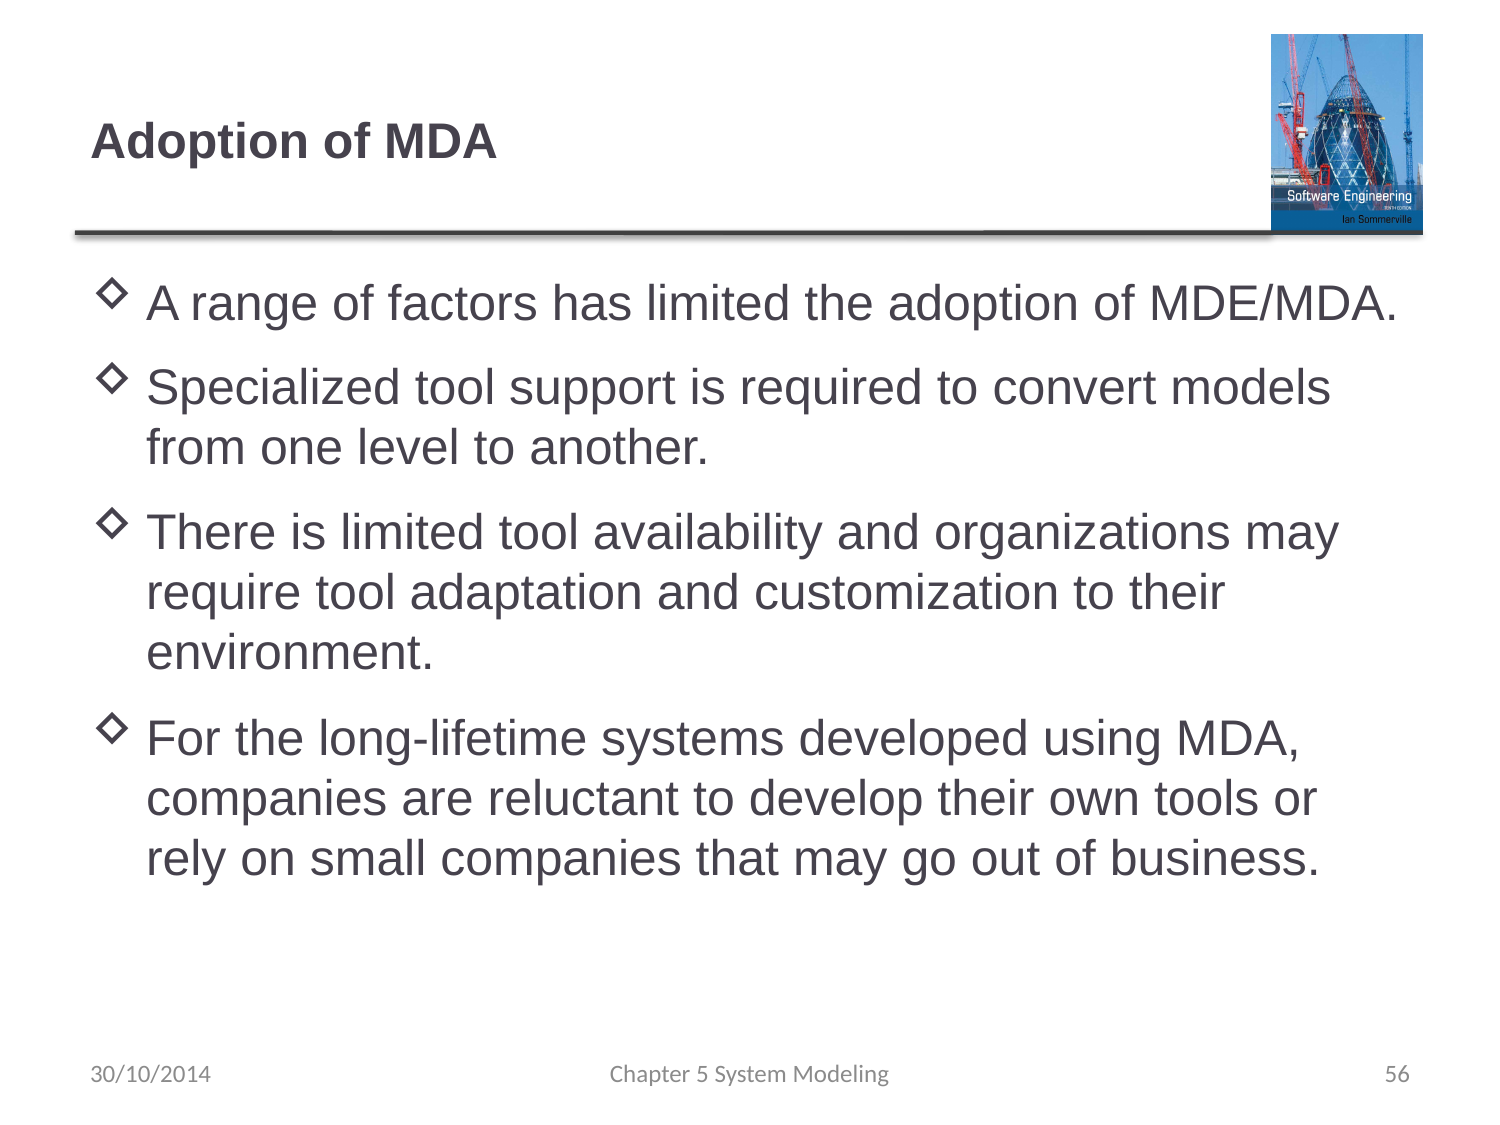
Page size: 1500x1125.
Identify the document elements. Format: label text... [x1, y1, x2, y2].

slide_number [75, 1042, 425, 1103]
slide_number 56 [1074, 1042, 1425, 1103]
list A range of factors has limited the adoption of MDE/MDA. Specialized tool support is required to convert models from one level to another. There is limited tool availability and organizations may require tool adaptation and customization to their environment. For the long-lifetime systems developed using MDA, companies are reluctant to develop their own tools or rely on small companies that may go out of business. [75, 262, 1425, 1005]
footer Chapter 5 System Modeling [512, 1042, 988, 1103]
title Adoption of MDA [74, 44, 1272, 233]
picture [1271, 34, 1423, 230]
